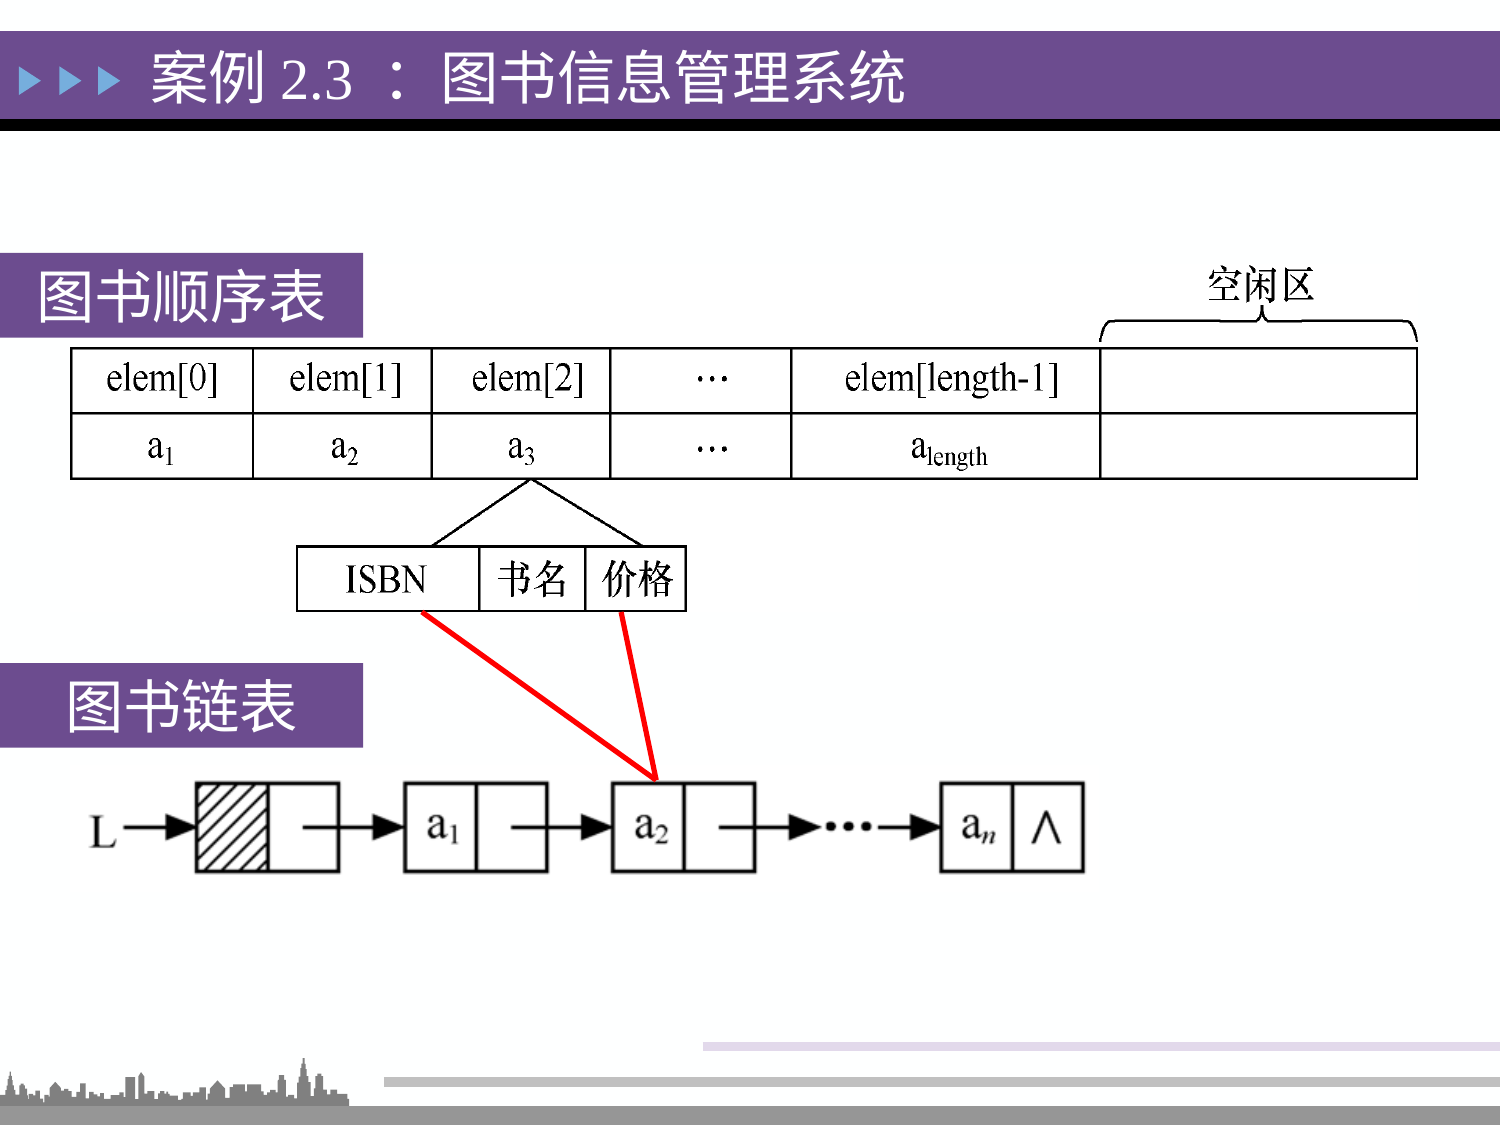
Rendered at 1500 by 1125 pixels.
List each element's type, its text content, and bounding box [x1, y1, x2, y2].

text_box 案例2.3 ：图书信息管理系统 [135, 26, 945, 127]
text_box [0, 1046, 1500, 1118]
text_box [0, 611, 1099, 892]
picture [70, 264, 1419, 613]
text_box 图书顺序表 [0, 252, 364, 338]
